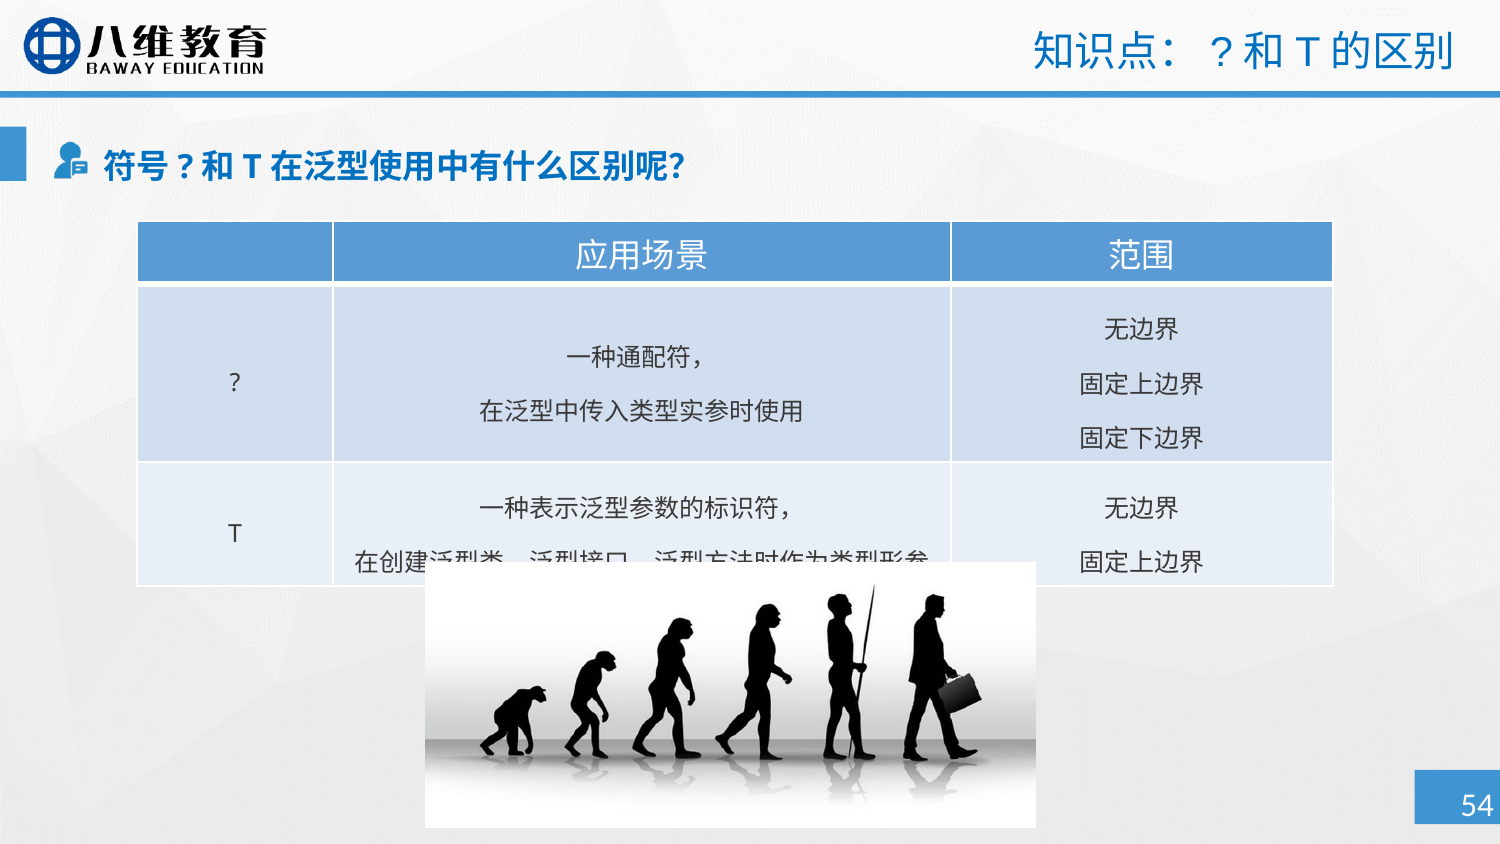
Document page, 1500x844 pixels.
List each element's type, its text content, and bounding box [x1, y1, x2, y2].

table_cell 一种通配符， 在泛型中传入类型实参时使用 [334, 287, 950, 461]
title 知识点：?和T的区别 [360, 23, 1471, 84]
table_cell 无边界 固定上边界 固定下边界 [952, 287, 1332, 461]
picture [0, 0, 1500, 91]
table_header 范围 [952, 222, 1332, 281]
table_cell T [138, 463, 332, 585]
table_cell 一种表示泛型参数的标识符， 在创建泛型类、泛型接口、泛型方法时作为类型形参 [334, 463, 950, 585]
table_cell ? [138, 287, 332, 461]
picture [0, 98, 1500, 844]
table_header [138, 222, 332, 281]
table_header 应用场景 [334, 222, 950, 281]
subtitle 符号?和T在泛型使用中有什么区别呢？ [88, 138, 1317, 198]
table_cell 无边界 固定上边界 [952, 463, 1332, 585]
